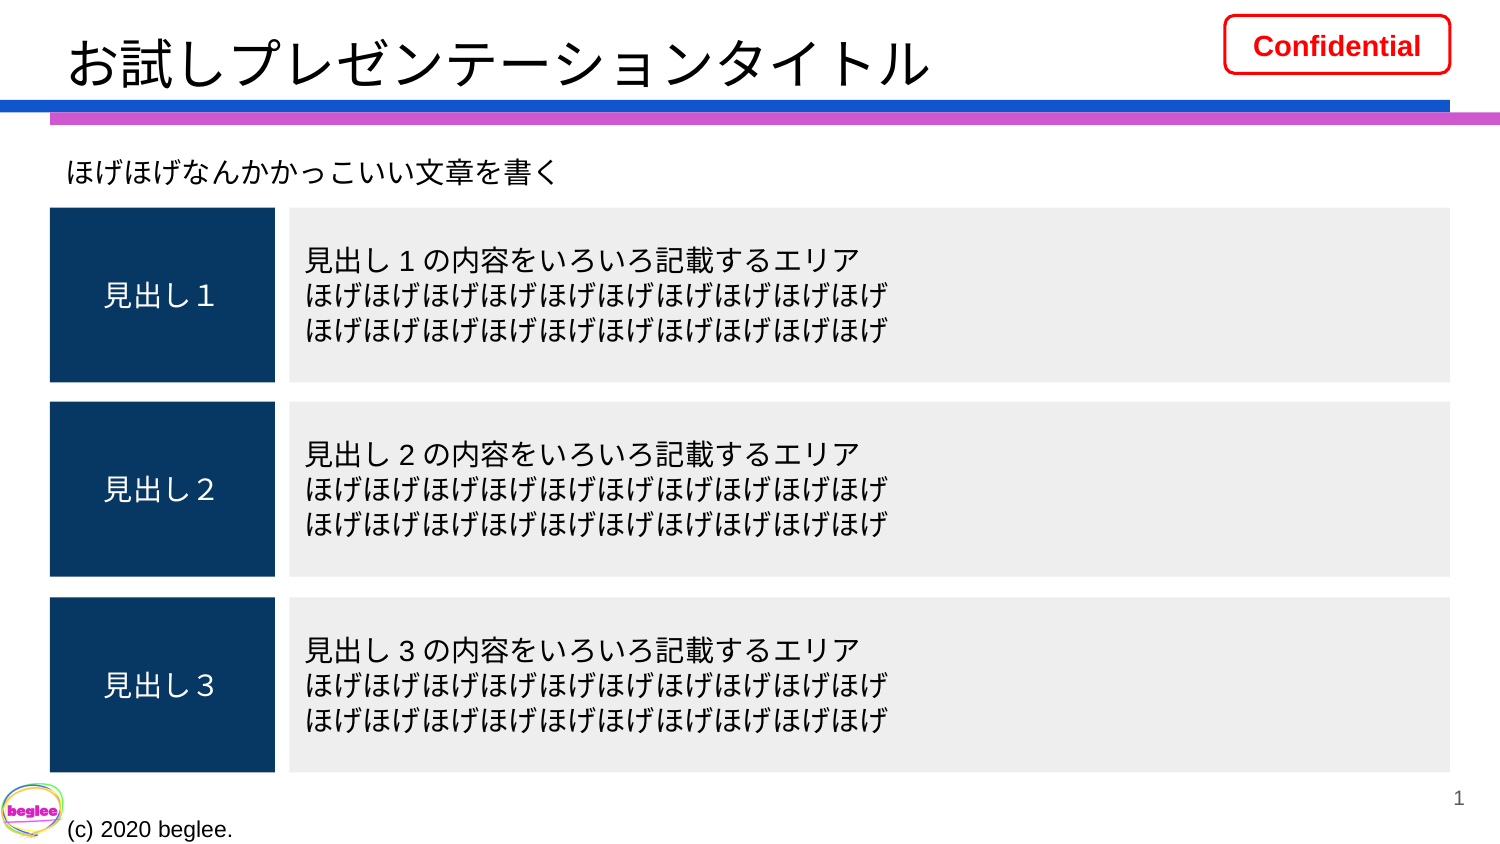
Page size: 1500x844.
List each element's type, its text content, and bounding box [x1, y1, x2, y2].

text_box 見出し３ [49, 597, 275, 773]
text_box ほげほげなんかかっこいい文章を書く [50, 139, 1450, 198]
text_box Confidential [1224, 15, 1450, 74]
text_box (c) 2020 beglee. [69, 813, 277, 842]
slide_number ‹#› [1389, 764, 1480, 830]
picture [0, 778, 65, 844]
text_box お試しプレゼンテーションタイトル [50, 15, 1450, 100]
text_box [50, 112, 1500, 125]
text_box 見出し２ [49, 401, 275, 577]
text_box 見出し3の内容をいろいろ記載するエリア ほげほげほげほげほげほげほげほげほげほげ ほげほげほげほげほげほげほげほげほげほげ [289, 597, 1450, 773]
text_box 見出し2の内容をいろいろ記載するエリア ほげほげほげほげほげほげほげほげほげほげ ほげほげほげほげほげほげほげほげほげほげ [289, 401, 1450, 577]
text_box 見出し１ [49, 207, 275, 383]
text_box [0, 99, 1450, 113]
text_box 見出し1の内容をいろいろ記載するエリア ほげほげほげほげほげほげほげほげほげほげ ほげほげほげほげほげほげほげほげほげほげ [289, 207, 1450, 383]
